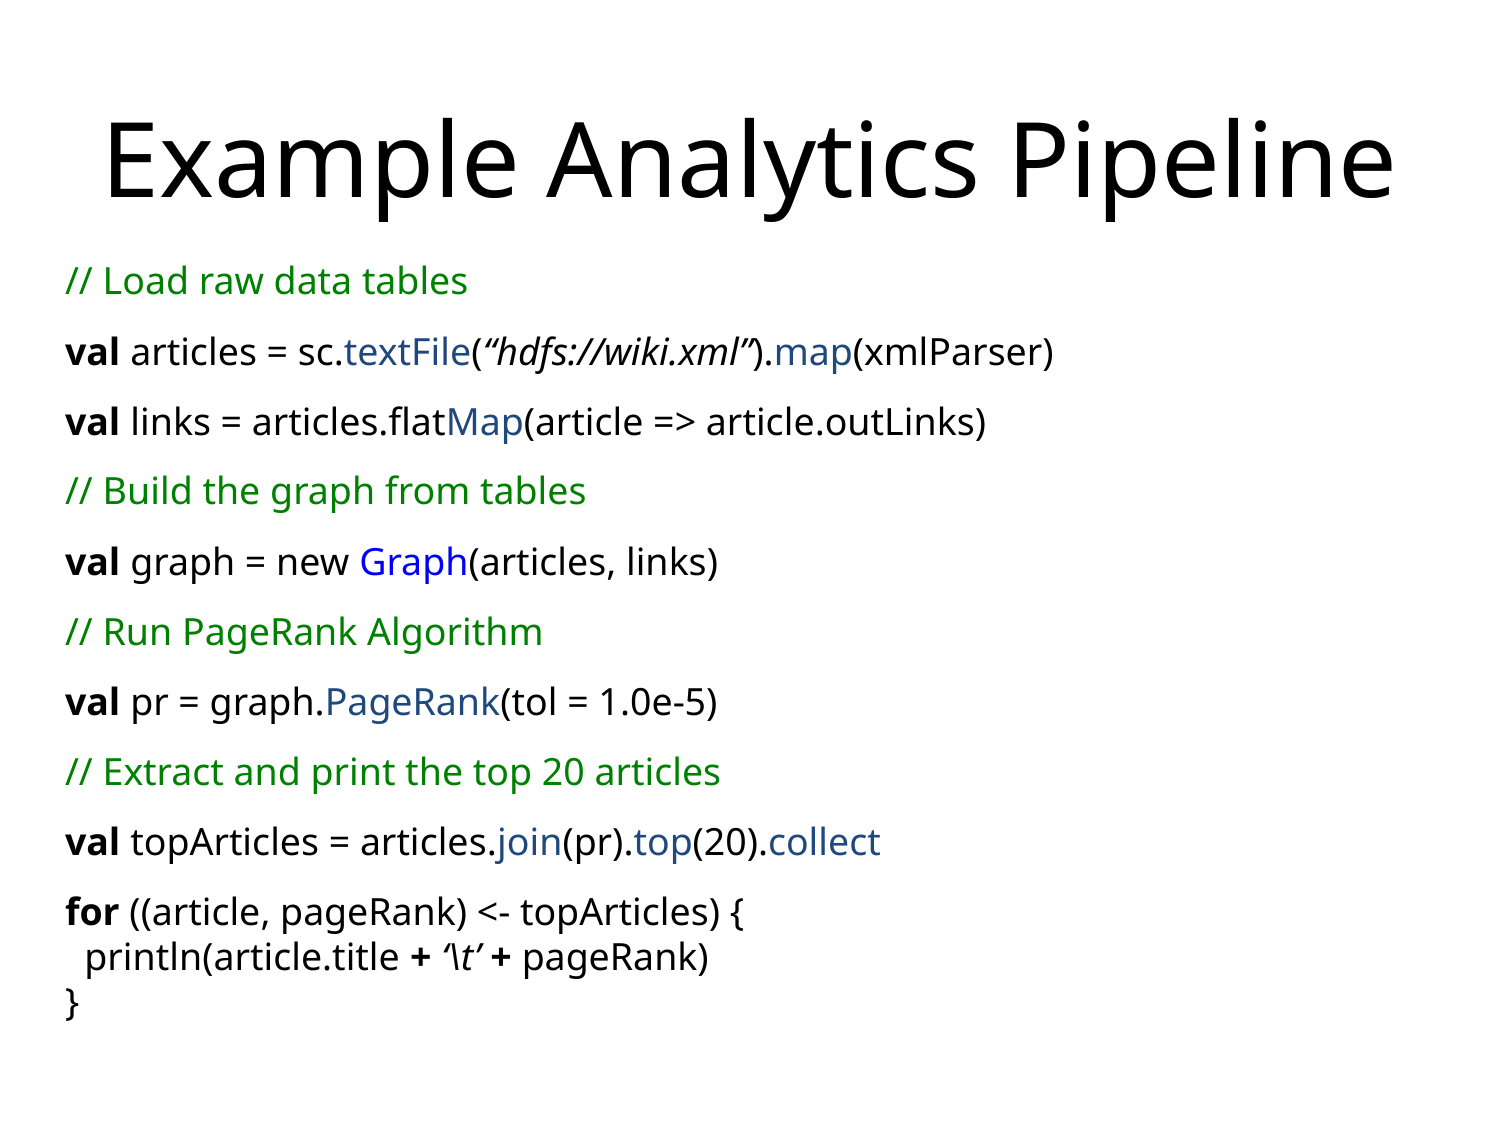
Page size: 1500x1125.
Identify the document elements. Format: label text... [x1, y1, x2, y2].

title Example Analytics Pipeline [74, 62, 1426, 249]
list // Load raw data tables val articles = sc.textFile(“hdfs://wiki.xml”).map(xmlParser) val links = articles.flatMap(article => article.outLinks) // Build the graph from tables val graph = new Graph(articles, links) // Run PageRank Algorithm val pr = graph.PageRank(tol = 1.0e-5) // Extract and print the top 20 articles val topArticles = articles.join(pr).top(20).collect for ((article, pageRank) <- topArticles) { println(article.title + ‘\t’ + pageRank) } [49, 249, 1476, 943]
